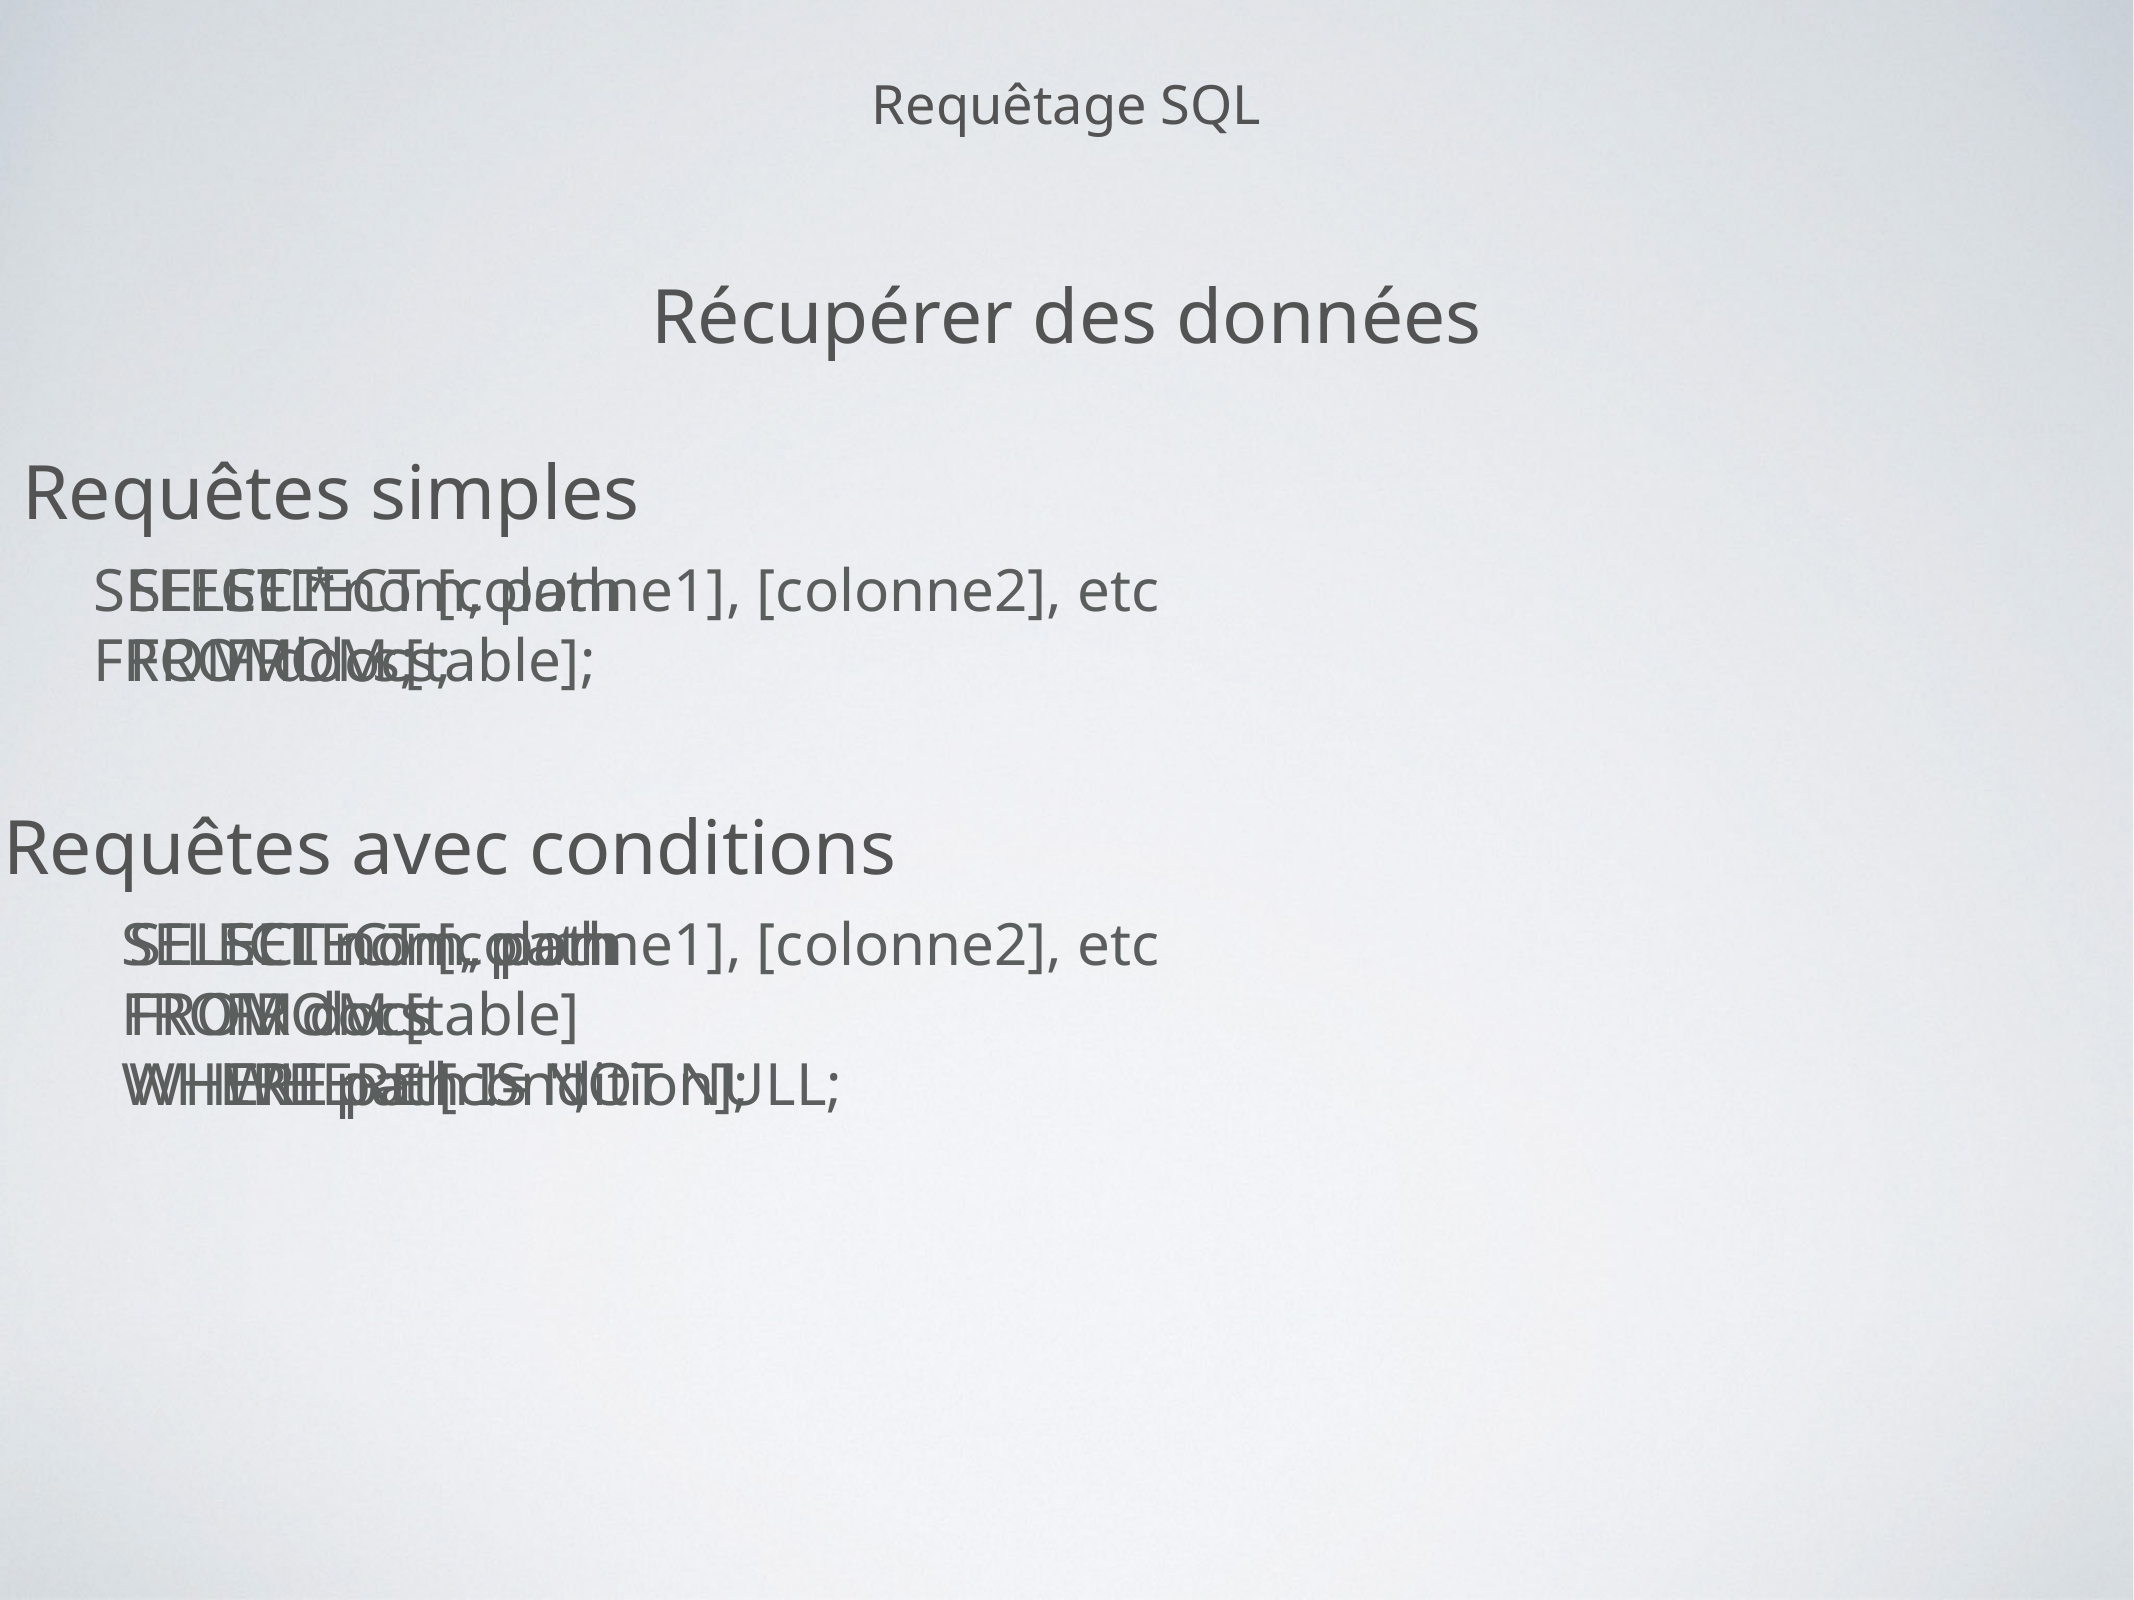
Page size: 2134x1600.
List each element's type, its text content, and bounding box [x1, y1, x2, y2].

text_box SELECT [colonne1], [colonne2], etc FROM [table]; [633, 544, 1169, 702]
text_box Requêtage SQL [208, 0, 1925, 209]
text_box SELECT nom, path FROM docs; [121, 544, 633, 702]
text_box Récupérer des données [642, 259, 1491, 367]
picture [0, 0, 2134, 1600]
text_box SELECT [colonne1], [colonne2], etc FROM [table] WHERE [condition]; [851, 898, 1169, 1126]
text_box Requêtes simples [13, 436, 649, 544]
text_box SELECT * FROM docs; [84, 544, 121, 702]
text_box Requêtes avec conditions [0, 790, 905, 898]
text_box SELECT nom, path FROM docs WHERE path IS NOT NULL; [113, 898, 851, 1126]
